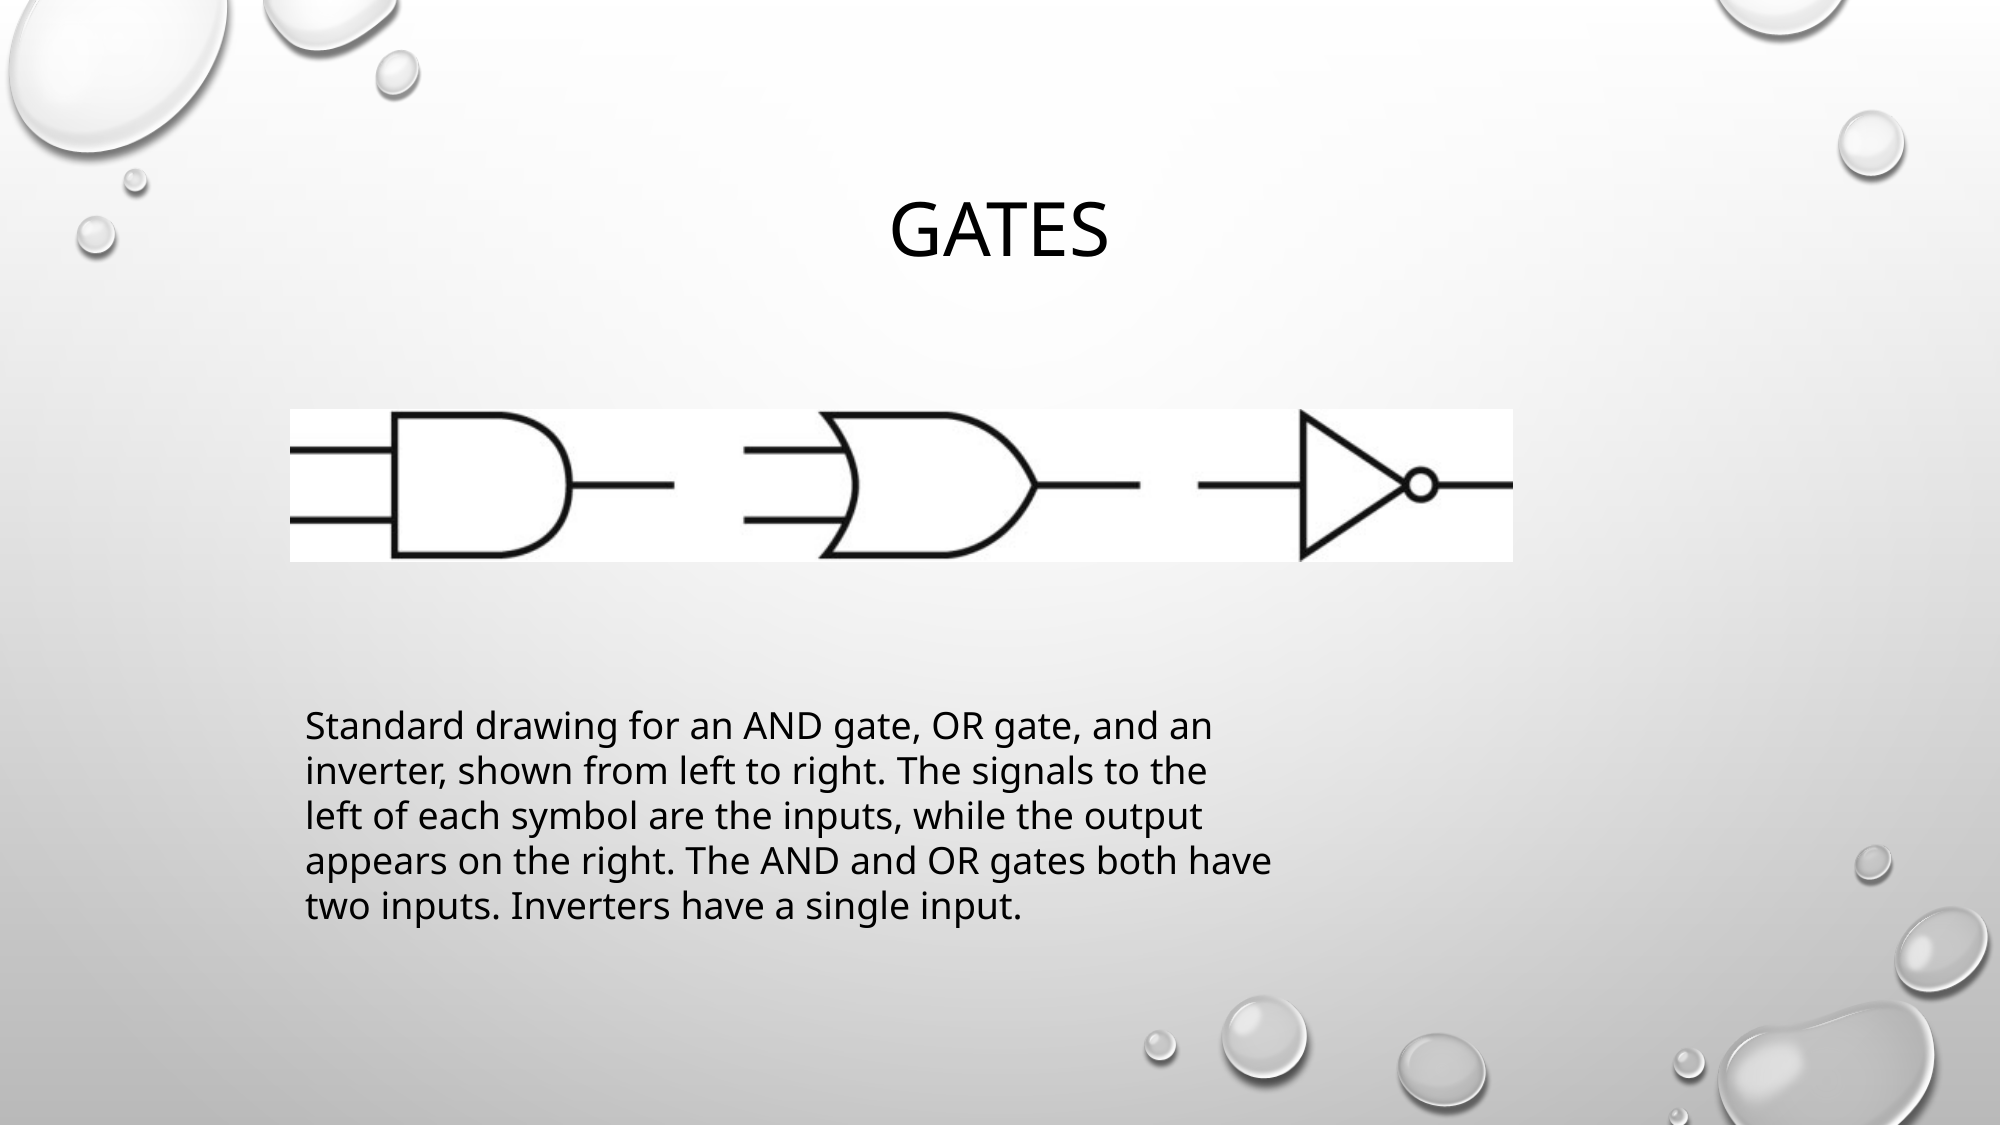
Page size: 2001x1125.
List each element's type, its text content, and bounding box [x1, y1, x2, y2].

text_box Standard drawing for an AND gate, OR gate, and an inverter, shown from left to right. The signals to the left of each symbol are the inputs, while the output appears on the right. The AND and OR gates both have two inputs. Inverters have a single input. [290, 694, 1291, 935]
title Gates [149, 101, 1851, 364]
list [290, 409, 1513, 562]
picture [0, 0, 2000, 1125]
